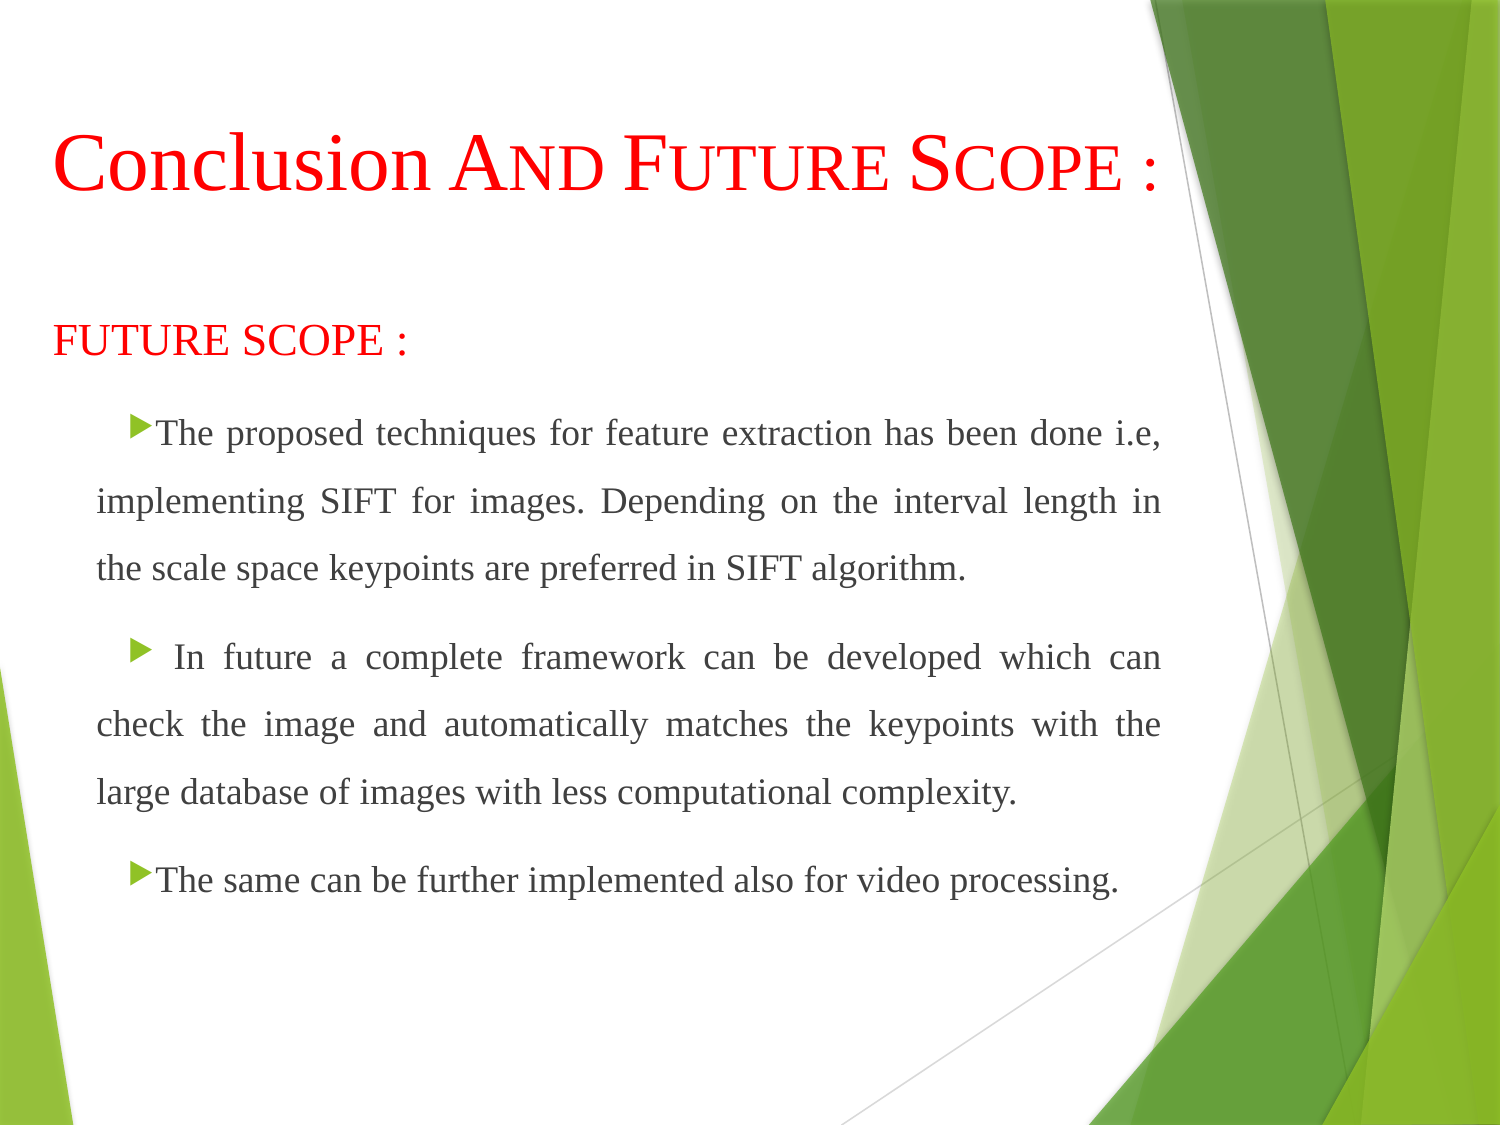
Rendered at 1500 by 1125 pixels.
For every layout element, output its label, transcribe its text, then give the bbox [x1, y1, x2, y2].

list FUTURE SCOPE : The proposed techniques for feature extraction has been done i.e, implementing SIFT for images. Depending on the interval length in the scale space keypoints are preferred in SIFT algorithm. In future a complete framework can be developed which can check the image and automatically matches the keypoints with the large database of images with less computational complexity. The same can be further implemented also for video processing. [37, 275, 1263, 1125]
title Conclusion AND FUTURE SCOPE : [37, 99, 1263, 213]
